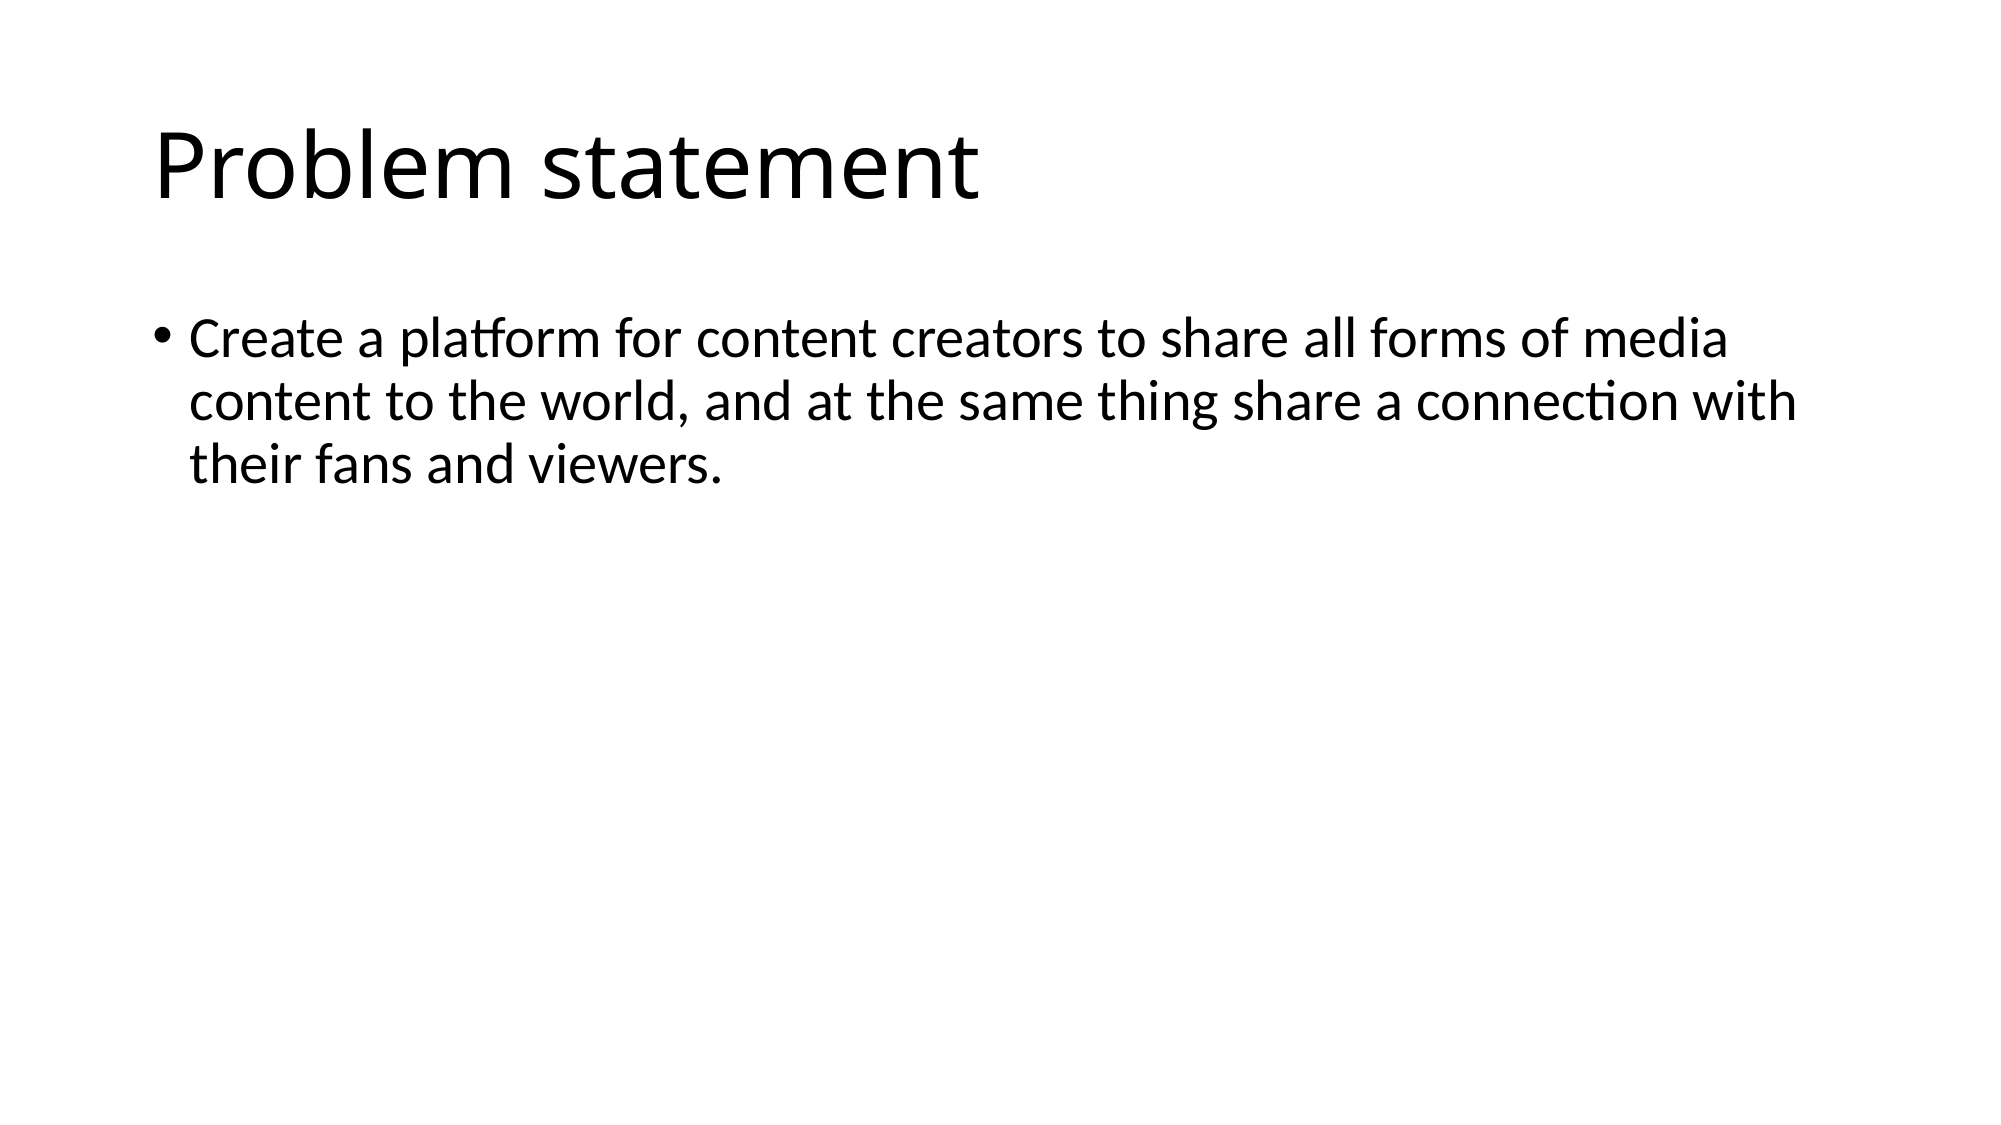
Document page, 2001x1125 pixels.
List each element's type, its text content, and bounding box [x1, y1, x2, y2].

title Problem statement [137, 59, 1863, 278]
list Create a platform for content creators to share all forms of media content to the world, and at the same thing share a connection with their fans and viewers. [137, 299, 1863, 1014]
